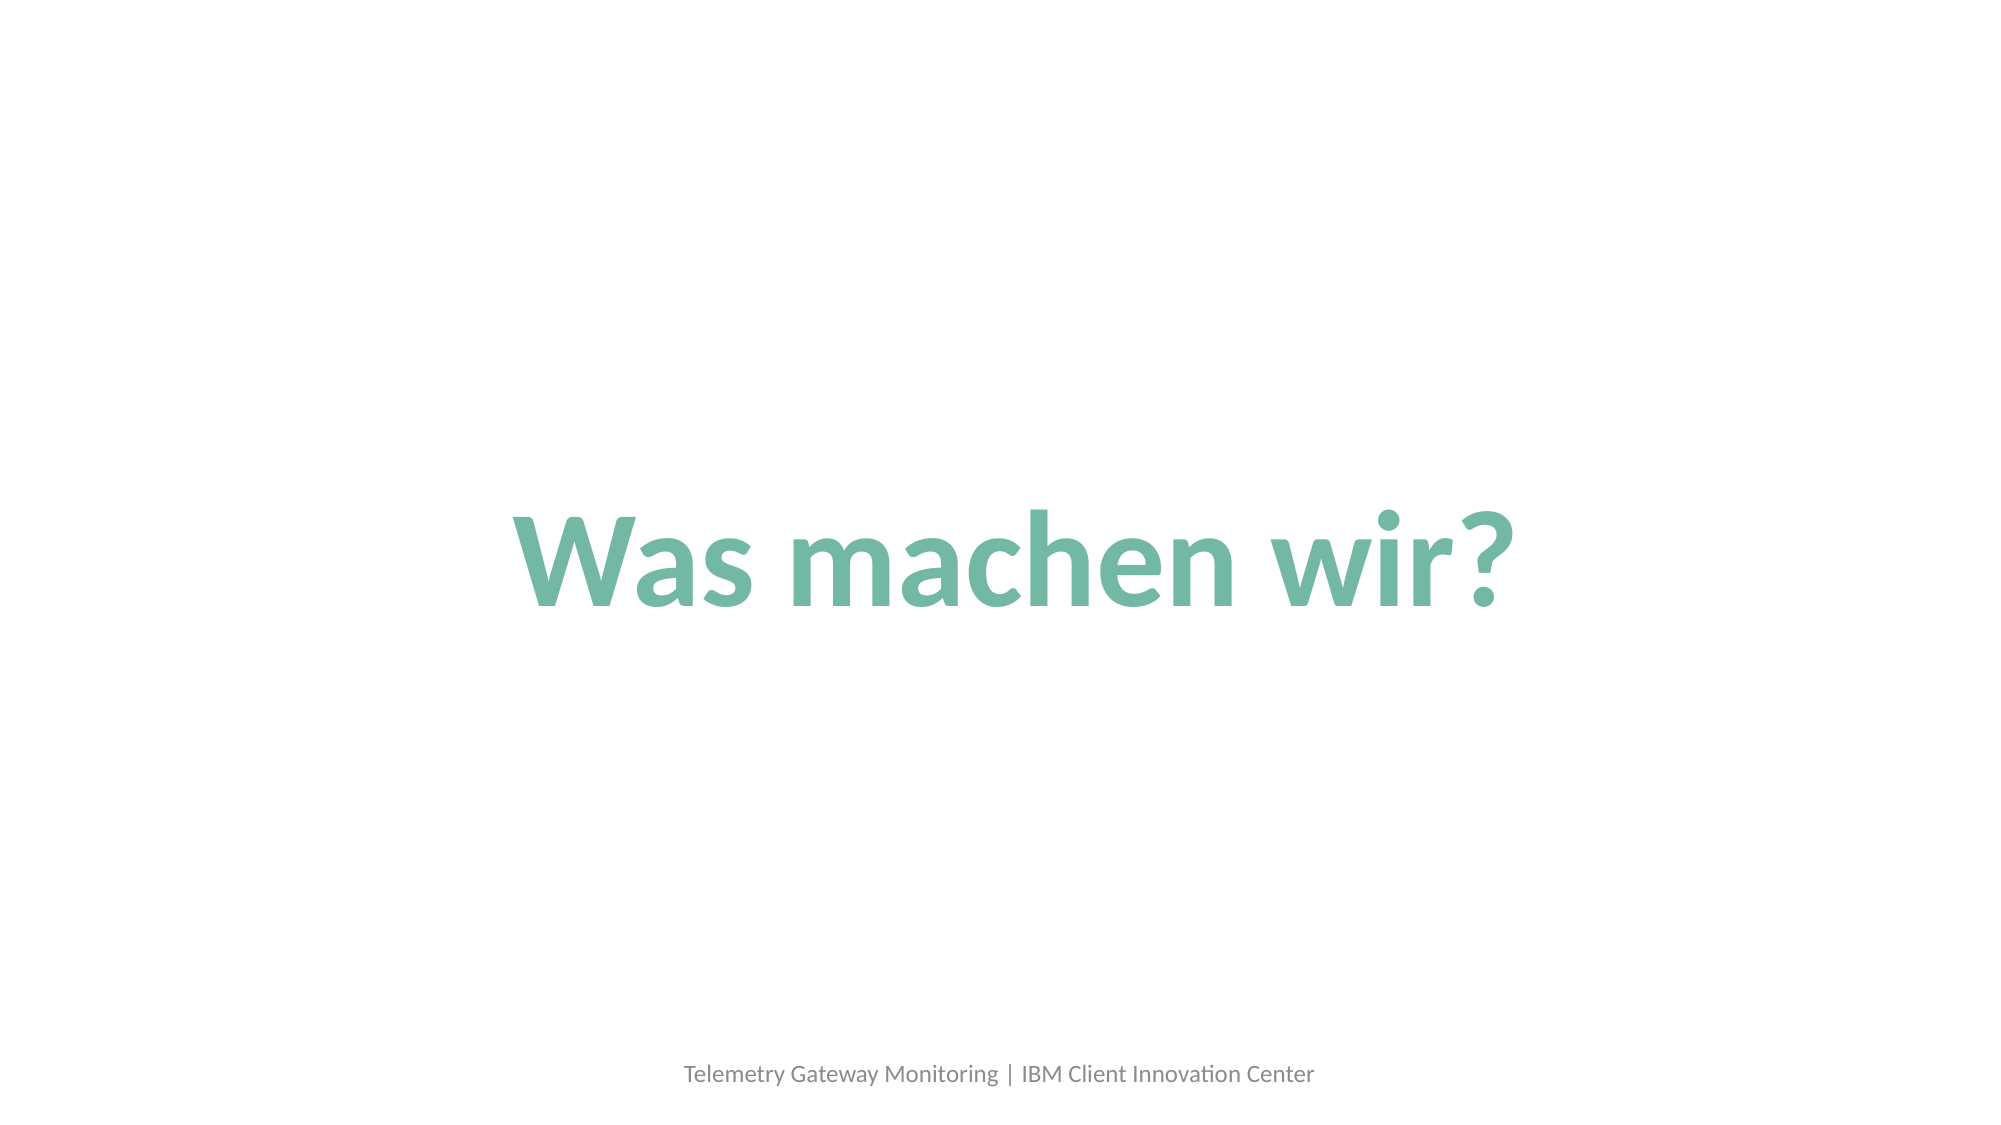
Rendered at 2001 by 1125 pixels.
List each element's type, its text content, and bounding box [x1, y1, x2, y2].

title Was machen wir? [153, 453, 1879, 672]
footer Telemetry Gateway Monitoring | IBM Client Innovation Center [662, 1042, 1338, 1103]
